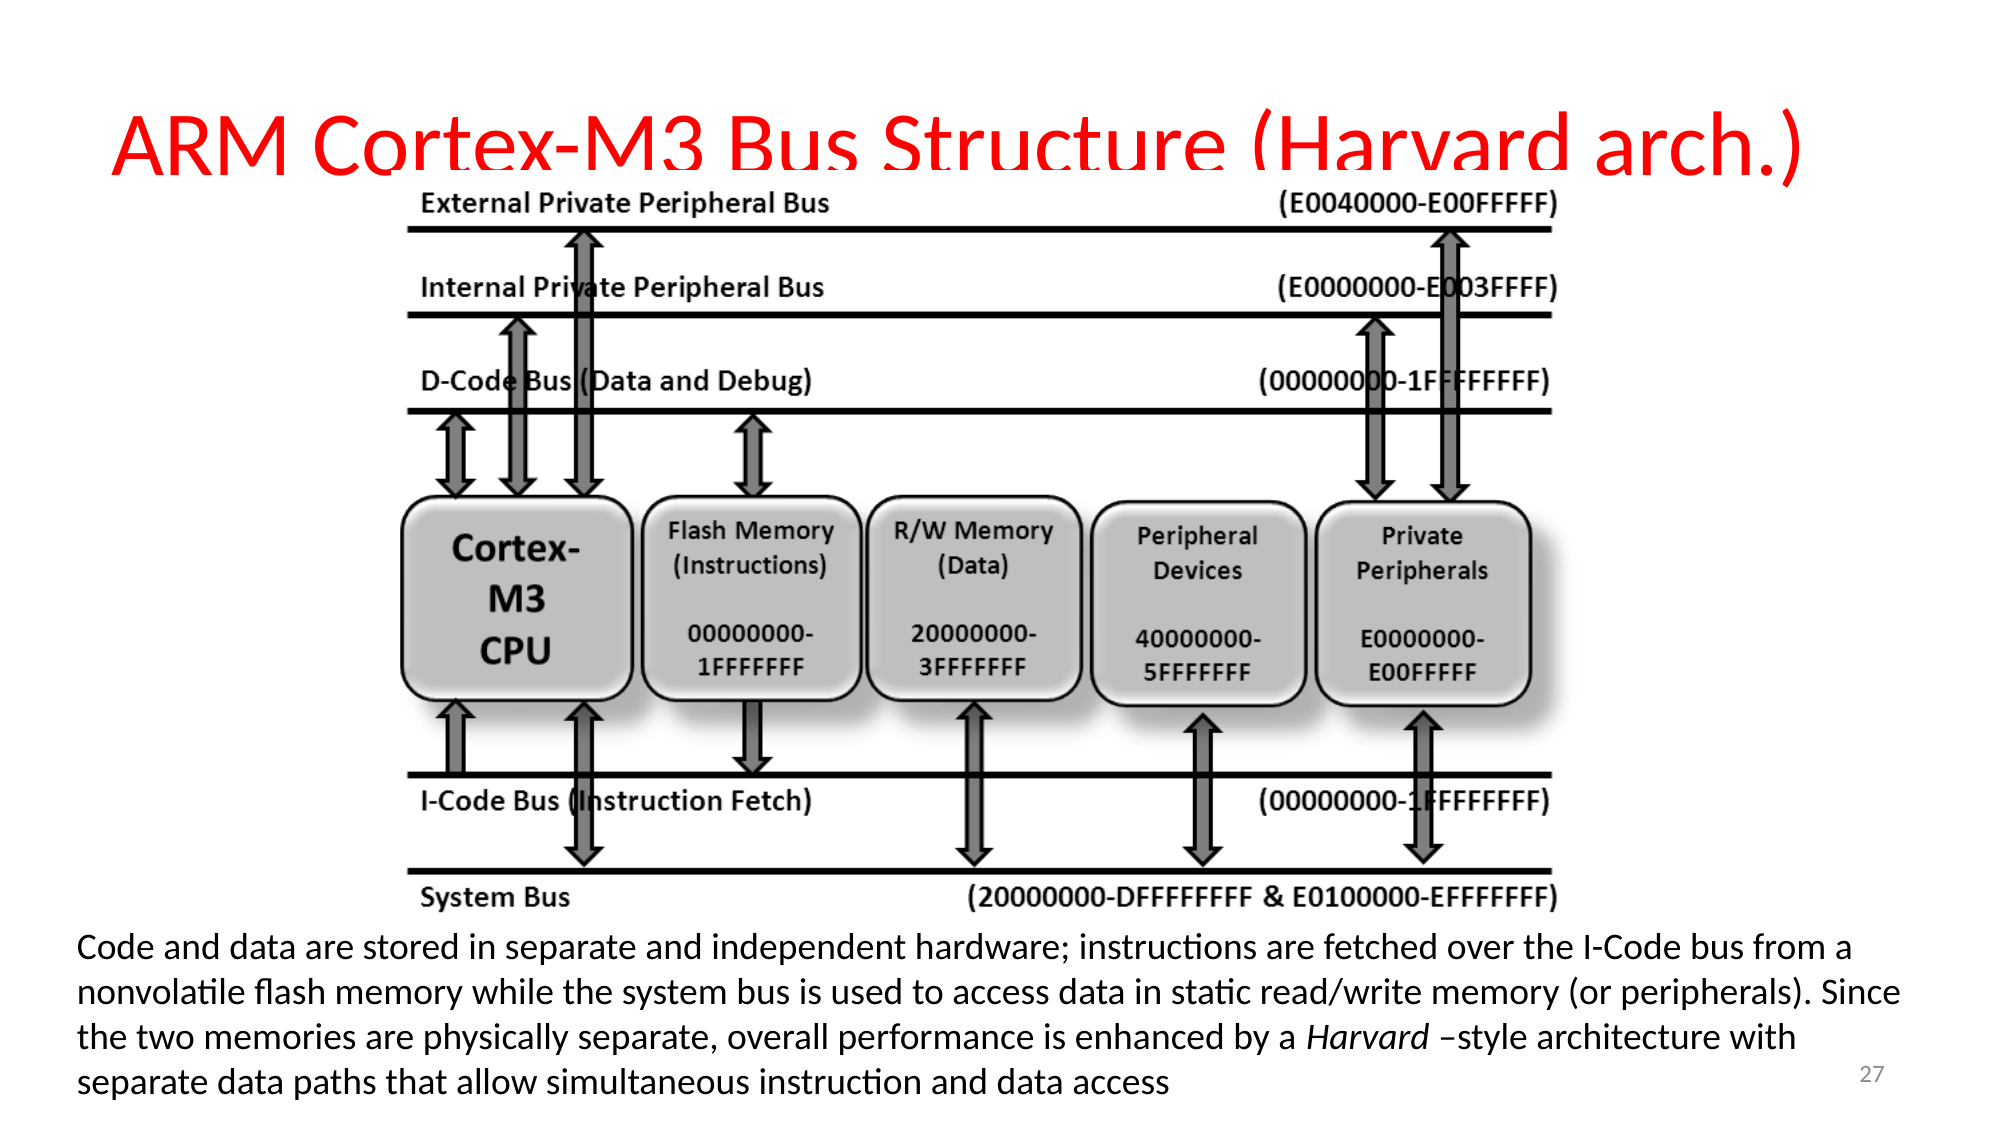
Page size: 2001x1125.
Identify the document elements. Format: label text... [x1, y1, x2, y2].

text_box Code and data are stored in separate and independent hardware; instructions are fetched over the I-Code bus from a nonvolatile flash memory while the system bus is used to access data in static read/write memory (or peripherals). Since the two memories are physically separate, overall performance is enhanced by a Harvard –style architecture with separate data paths that allow simultaneous instruction and data access [62, 914, 1928, 1125]
title ARM Cortex-M3 Bus Structure (Harvard arch.) [20, 45, 1900, 233]
picture [390, 169, 1586, 943]
